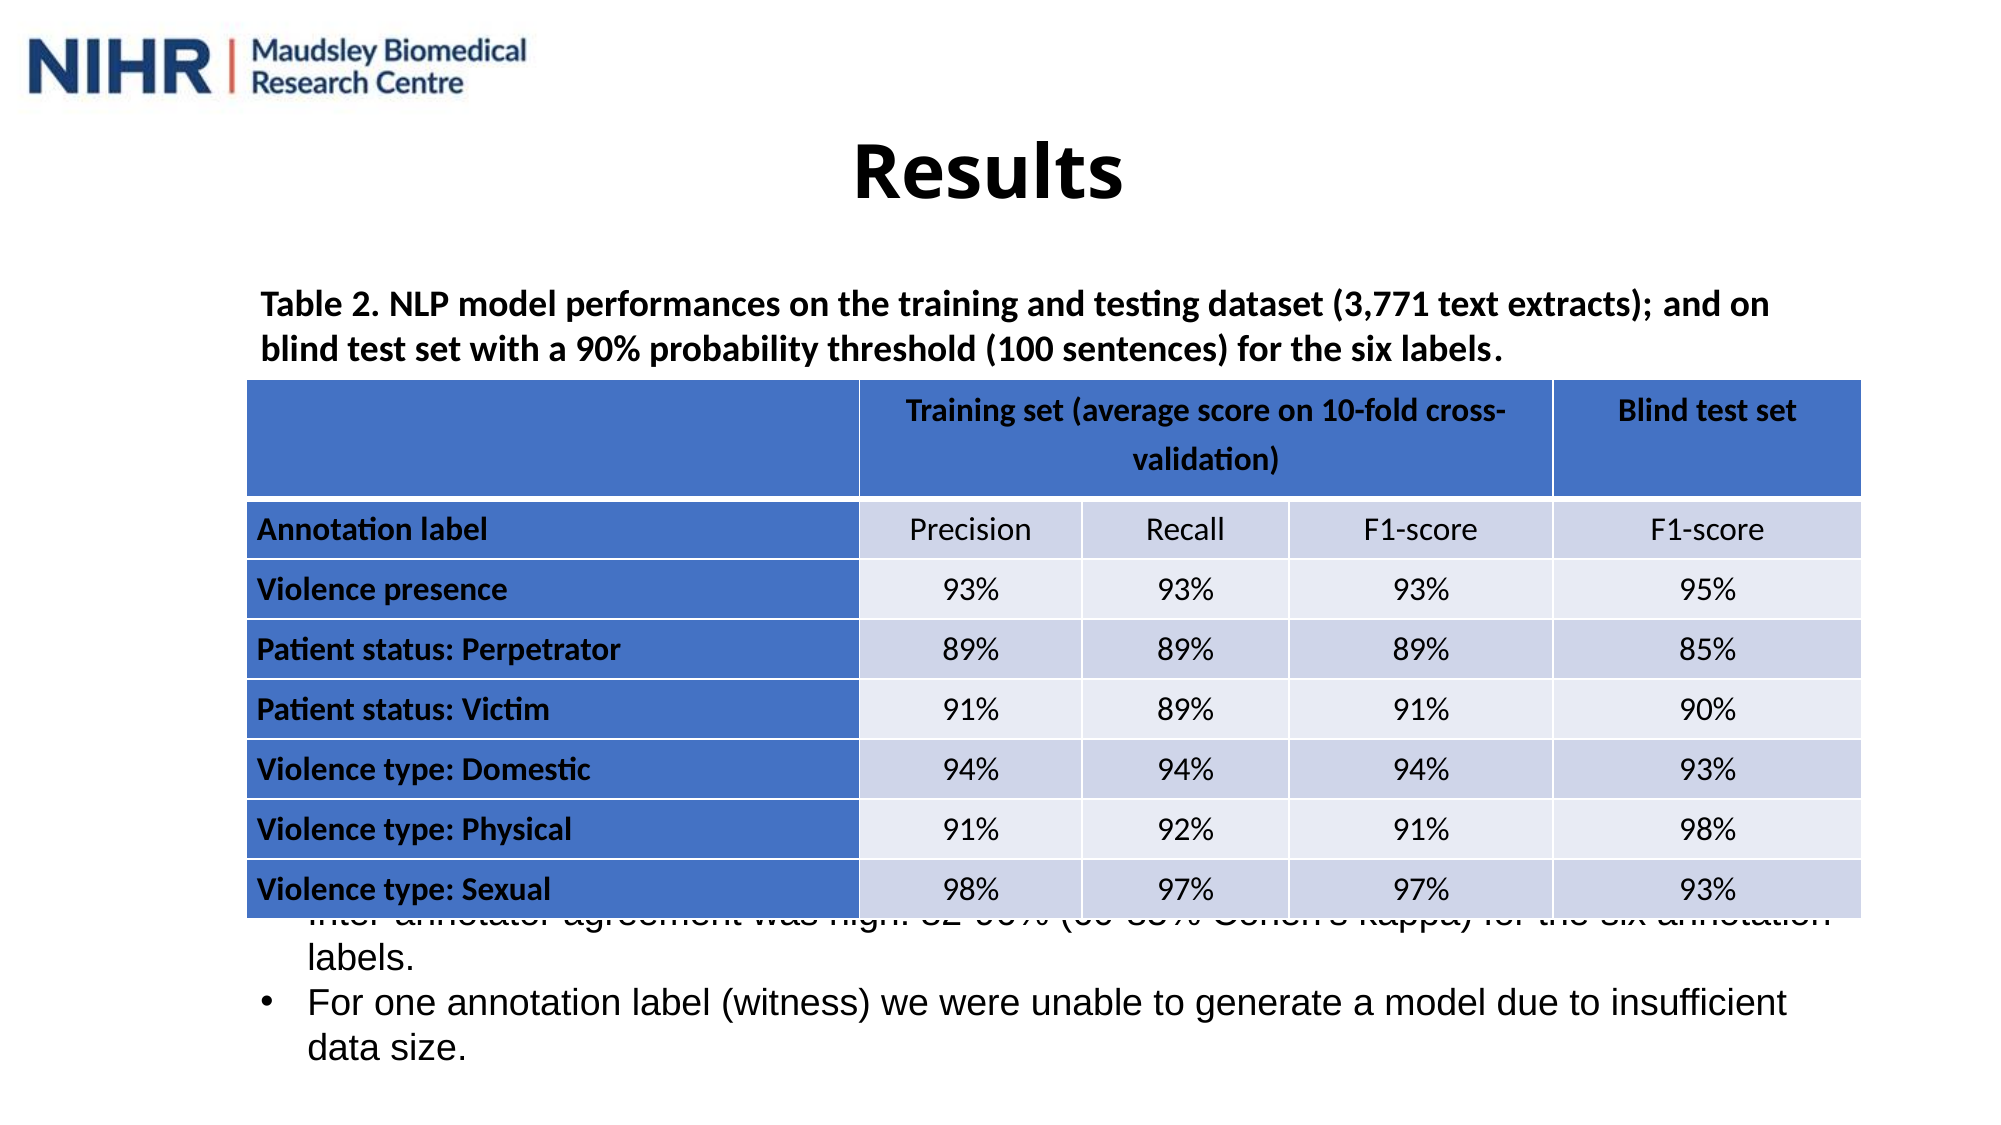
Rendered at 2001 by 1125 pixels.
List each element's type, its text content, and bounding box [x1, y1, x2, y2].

text_box Inter-annotator agreement was high: 82-96% (60-85% Cohen’s kappa) for the six annotation labels. For one annotation label (witness) we were unable to generate a model due to insufficient data size. [245, 920, 1863, 1121]
table_cell 89% [1083, 620, 1288, 678]
table_cell 89% [1083, 680, 1288, 738]
table_cell 93% [1290, 560, 1552, 618]
table_header Training set (average score on 10-fold cross-validation) [860, 380, 1552, 496]
table_cell F1-score [1290, 502, 1552, 558]
table_cell F1-score [1554, 502, 1861, 558]
table_cell Precision [860, 502, 1081, 558]
table_cell 94% [1083, 740, 1288, 798]
table_cell 93% [1554, 740, 1861, 798]
table_cell 94% [1290, 740, 1552, 798]
table_cell 92% [1083, 800, 1288, 858]
table_cell Patient status: Perpetrator [247, 620, 859, 678]
table_cell 85% [1554, 620, 1861, 678]
table_cell 95% [1554, 560, 1861, 618]
table_cell 89% [860, 620, 1081, 678]
table_cell 91% [860, 680, 1081, 738]
title Results [137, 59, 1863, 278]
table_cell Patient status: Victim [247, 680, 859, 738]
table_cell Annotation label [247, 502, 859, 558]
table_cell 91% [860, 800, 1081, 858]
table_cell 94% [860, 740, 1081, 798]
table_cell 97% [1083, 860, 1288, 918]
table_cell 93% [1083, 560, 1288, 618]
table_cell Violence type: Domestic [247, 740, 859, 798]
table_cell Violence type: Physical [247, 800, 859, 858]
table_cell Recall [1083, 502, 1288, 558]
table_cell 90% [1554, 680, 1861, 738]
text_box Table 2. NLP model performances on the training and testing dataset (3,771 text extracts); and on blind test set with a 90% probability threshold (100 sentences) for the six labels. [245, 271, 1863, 377]
table_cell 98% [1554, 800, 1861, 858]
table_cell 91% [1290, 680, 1552, 738]
table_cell 93% [1554, 860, 1861, 918]
table_cell Violence type: Sexual [247, 860, 859, 918]
table_cell 89% [1290, 620, 1552, 678]
table_cell 97% [1290, 860, 1552, 918]
table_cell 93% [860, 560, 1081, 618]
table_header [247, 380, 859, 496]
picture [0, 1, 559, 132]
table_cell 91% [1290, 800, 1552, 858]
table_cell Violence presence [247, 560, 859, 618]
table_header Blind test set [1554, 380, 1861, 496]
table_cell 98% [860, 860, 1081, 918]
